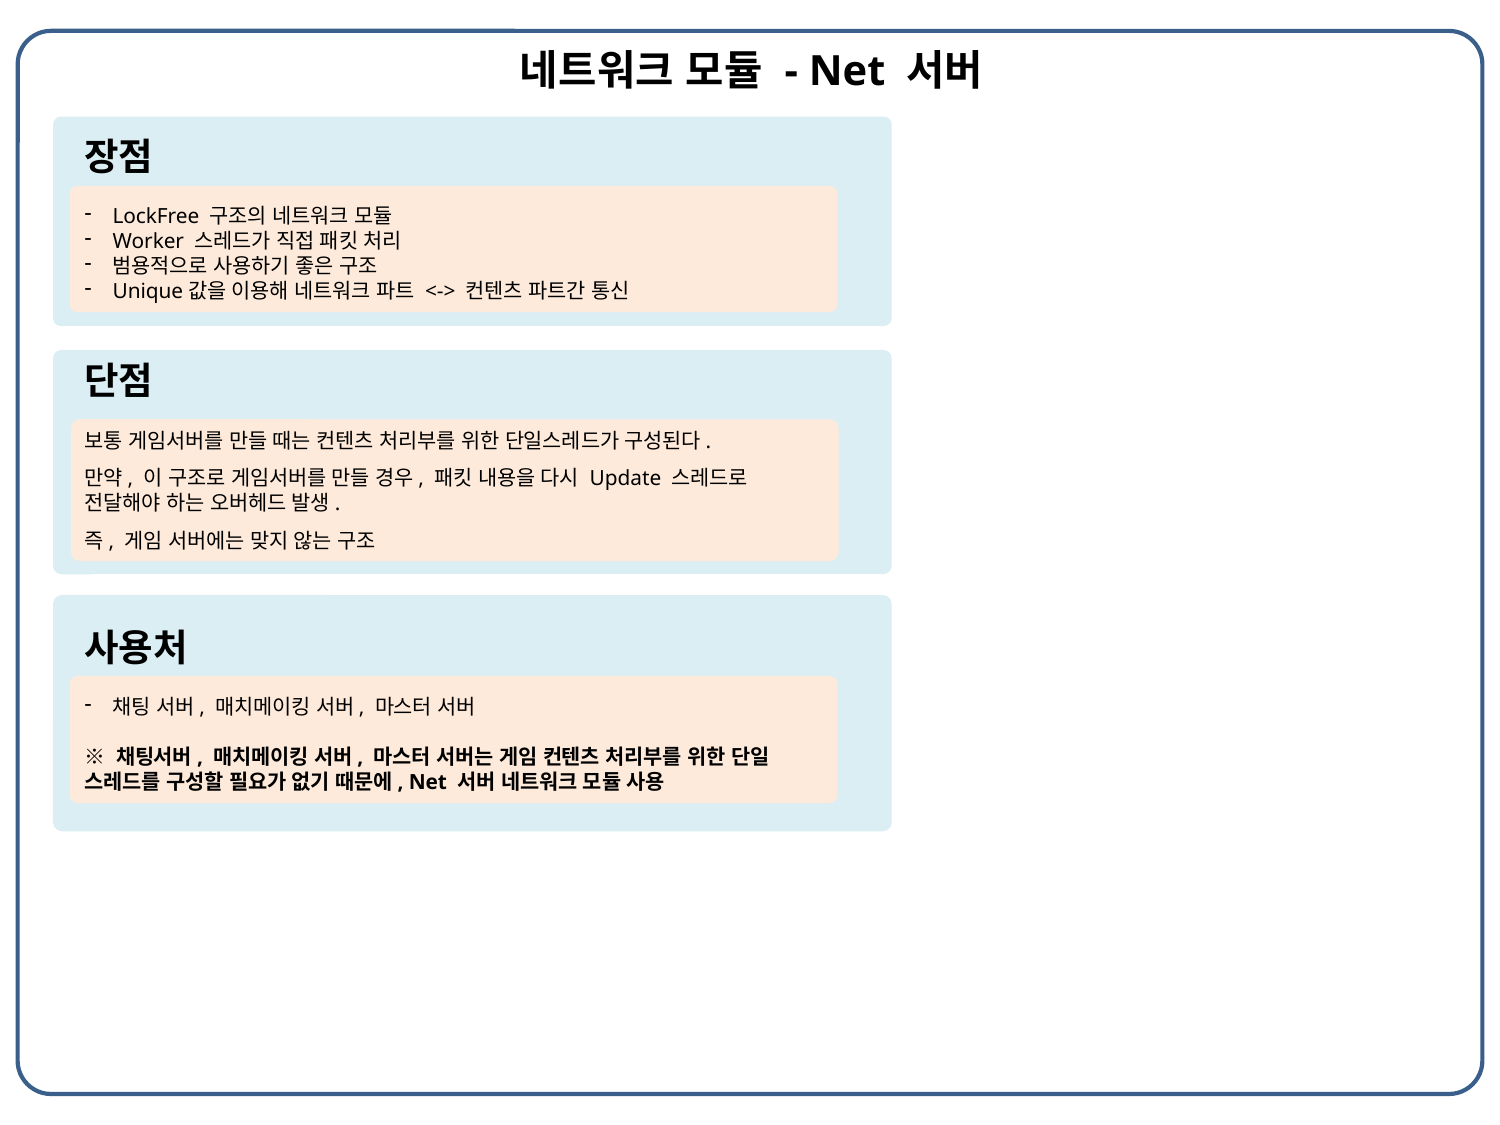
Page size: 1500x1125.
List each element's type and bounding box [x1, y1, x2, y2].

text_box [15, 28, 1485, 1097]
